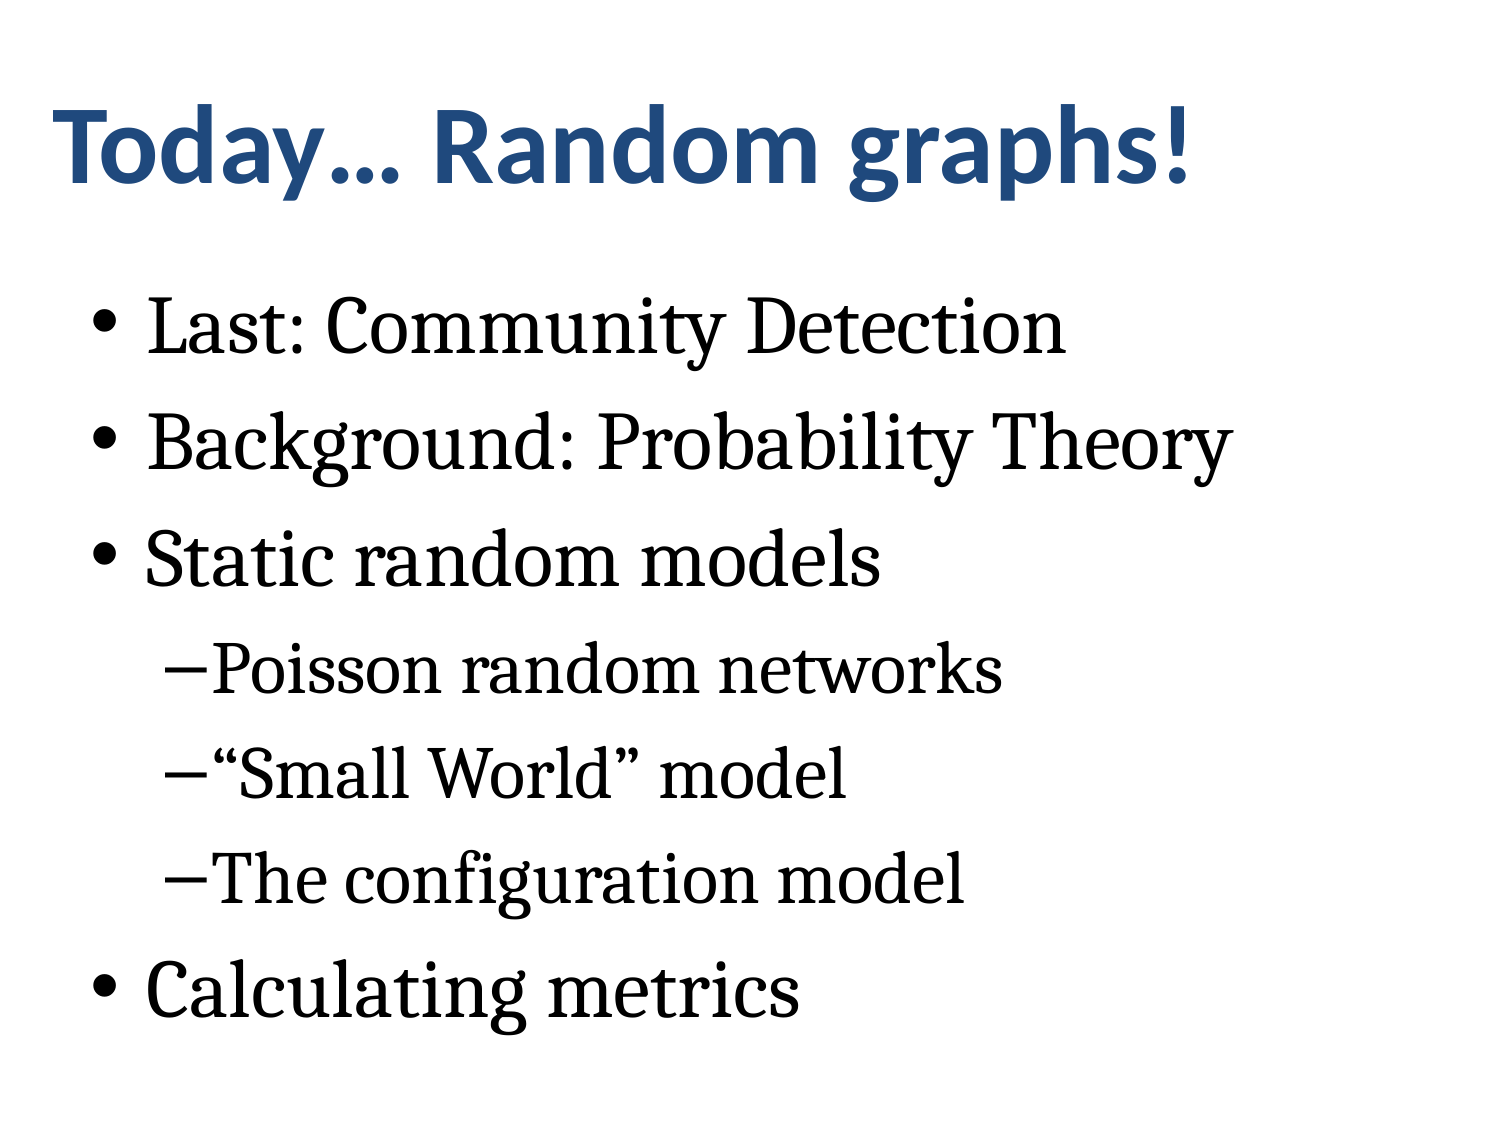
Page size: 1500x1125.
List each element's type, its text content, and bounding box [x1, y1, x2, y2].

title Today… Random graphs! [37, 45, 1463, 233]
list Last: Community Detection Background: Probability Theory Static random models Poisson random networks “Small World” model The configuration model Calculating metrics [75, 262, 1425, 1088]
